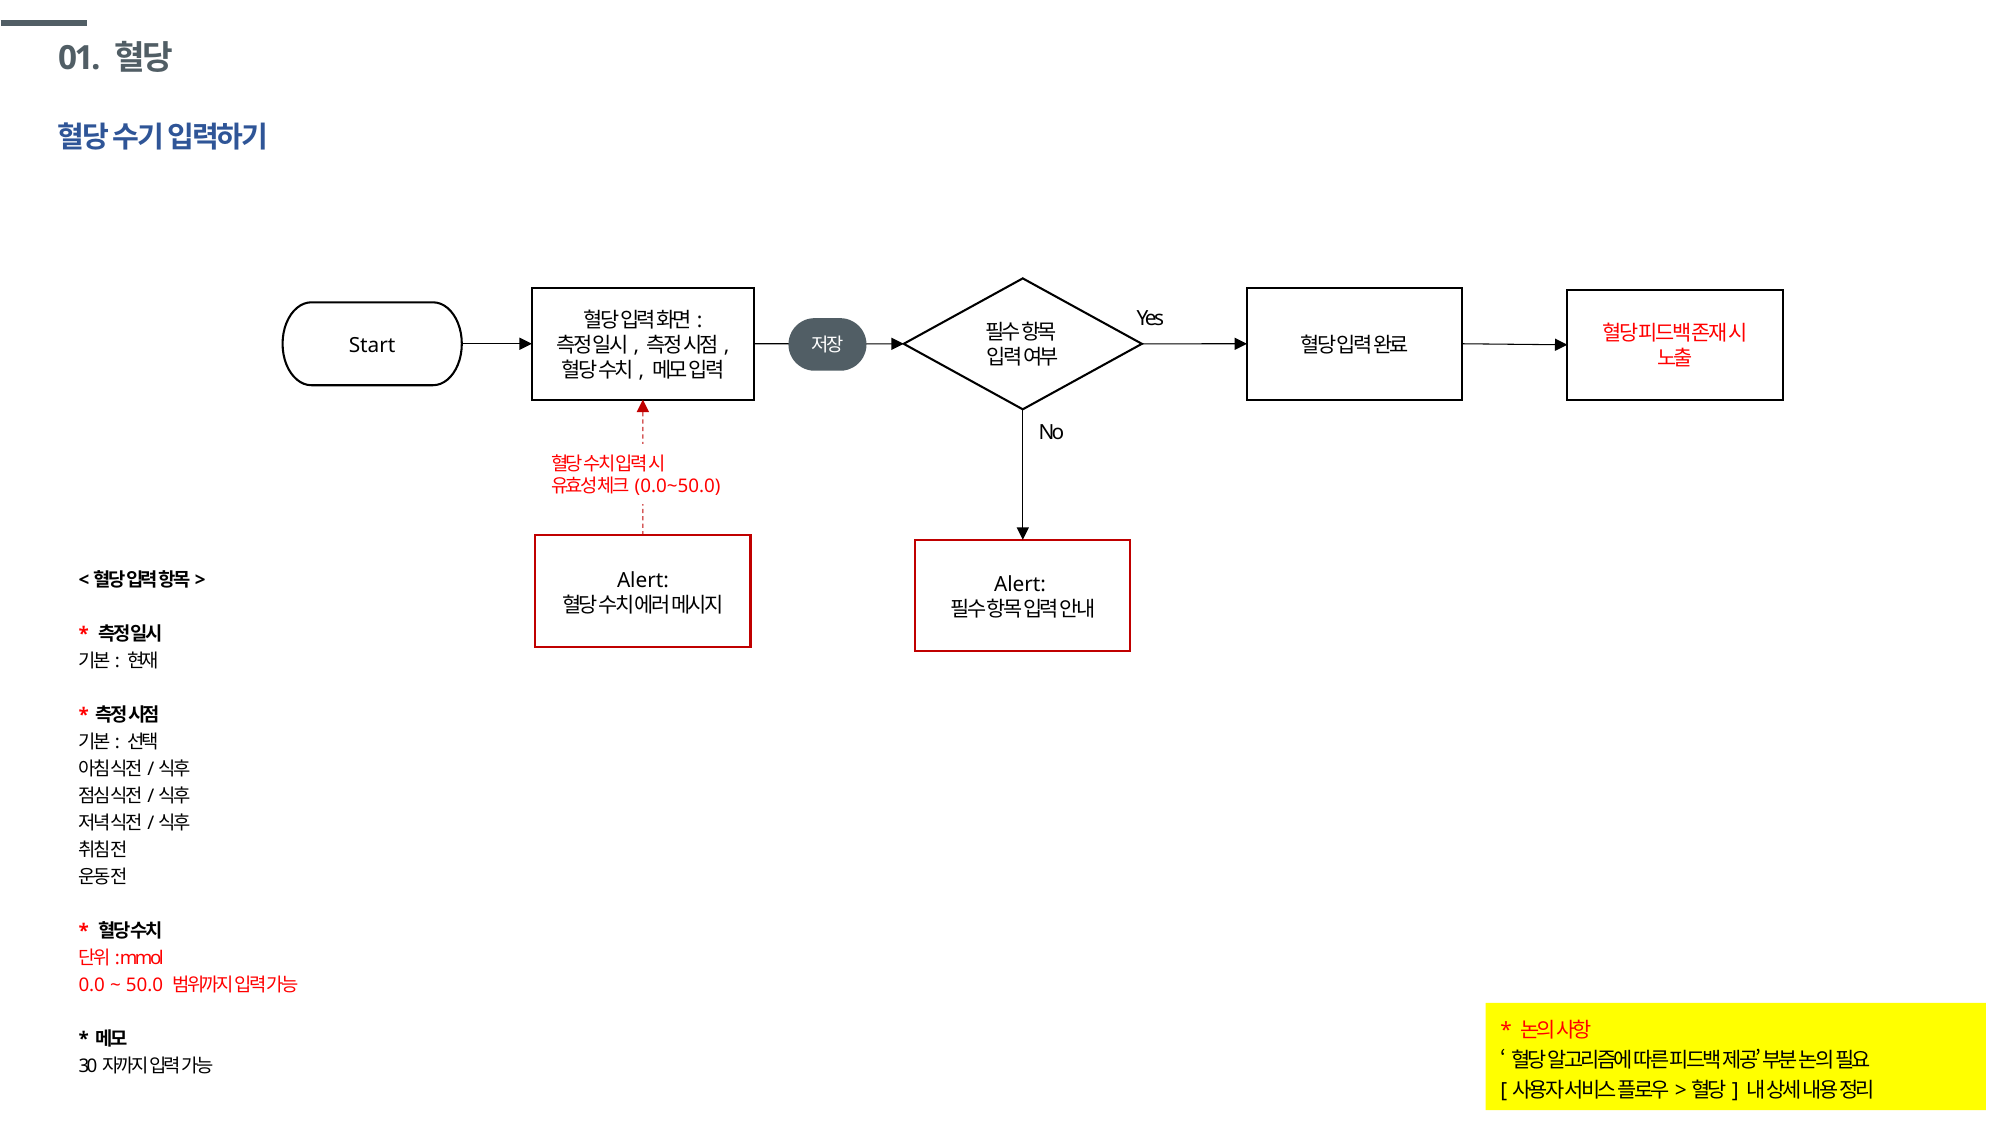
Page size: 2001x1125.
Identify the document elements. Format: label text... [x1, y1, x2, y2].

text_box Start [281, 301, 463, 387]
text_box 혈당 피드백 존재 시 노출 [1566, 289, 1784, 401]
text_box 혈당 수치 입력 시 유효성 체크(0.0~50.0) [536, 444, 642, 504]
text_box Yes [1121, 292, 1200, 338]
text_box 저장 [788, 318, 867, 343]
text_box Alert: 혈당 수치 에러 메시지 [534, 534, 752, 648]
title 01. 혈당 [43, 28, 1769, 88]
text_box 혈당 입력 화면: 측정 일시, 측정 시점, 혈당 수치, 메모 입력 [531, 287, 755, 401]
text_box 혈당 수기 입력하기 [43, 93, 311, 161]
text_box No [1023, 406, 1102, 451]
text_box 혈당 수치 입력 시 유효성 체크(0.0~50.0) [643, 444, 737, 504]
text_box 필수 항목 입력 여부 [903, 277, 1143, 411]
text_box 저장 [788, 344, 867, 371]
text_box Alert: 필수 항목 입력 안내 [914, 539, 1131, 652]
text_box <혈당 입력 항목> * 측정 일시 기본: 현재 * 측정 시점 기본: 선택 아침 식전/식후 점심 식전/식후 저녁 식전/식후 취침 전 운동 전 * 혈당 수치 단위: mmol 0.0 ~ 50.0 범위까지 입력 가능 * 메모 30자까지 입력 가능 [63, 556, 328, 1084]
text_box * 논의 사항 ‘혈당 알고리즘에 따른 피드백 제공’ 부분 논의 필요 [사용자 서비스 플로우>혈당] 내 상세 내용 정리 [1485, 1002, 1987, 1111]
text_box 혈당 입력 완료 [1246, 287, 1463, 401]
